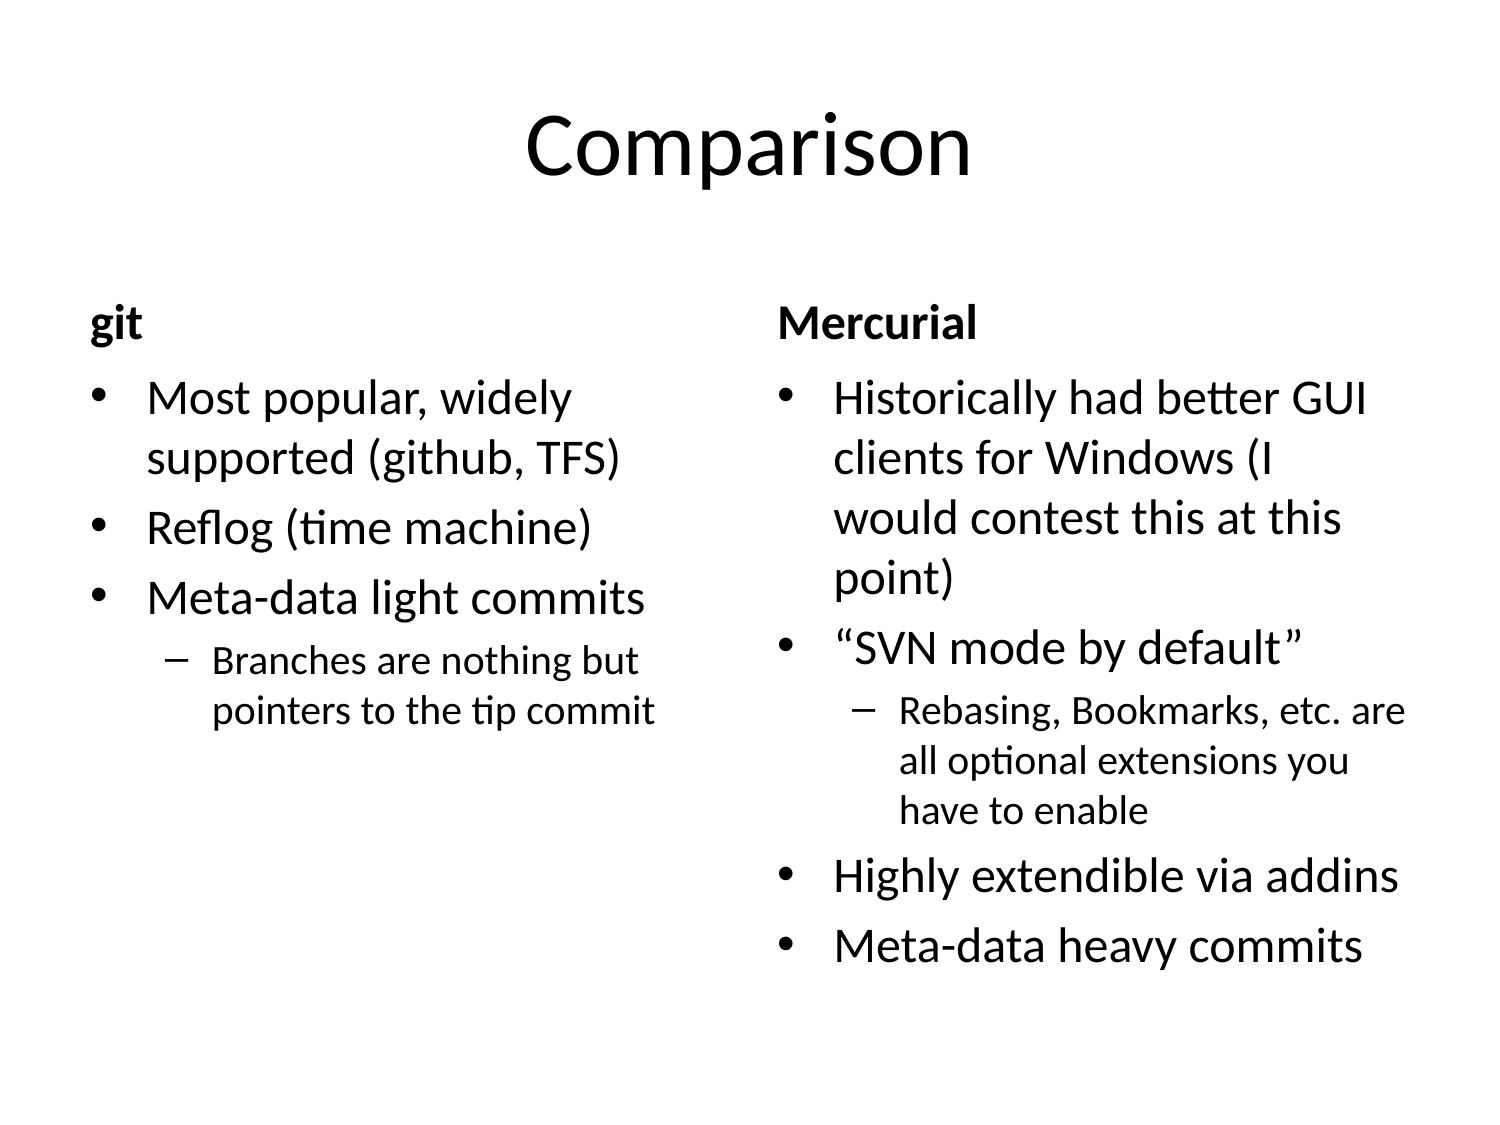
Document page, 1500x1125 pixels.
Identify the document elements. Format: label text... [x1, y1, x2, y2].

title Comparison [75, 45, 1425, 233]
list Most popular, widely supported (github, TFS) Reflog (time machine) Meta-data light commits Branches are nothing but pointers to the tip commit [75, 356, 738, 1005]
list Mercurial [761, 251, 1425, 356]
list git [75, 251, 738, 356]
list Historically had better GUI clients for Windows (I would contest this at this point) “SVN mode by default” Rebasing, Bookmarks, etc. are all optional extensions you have to enable Highly extendible via addins Meta-data heavy commits [761, 356, 1425, 1005]
